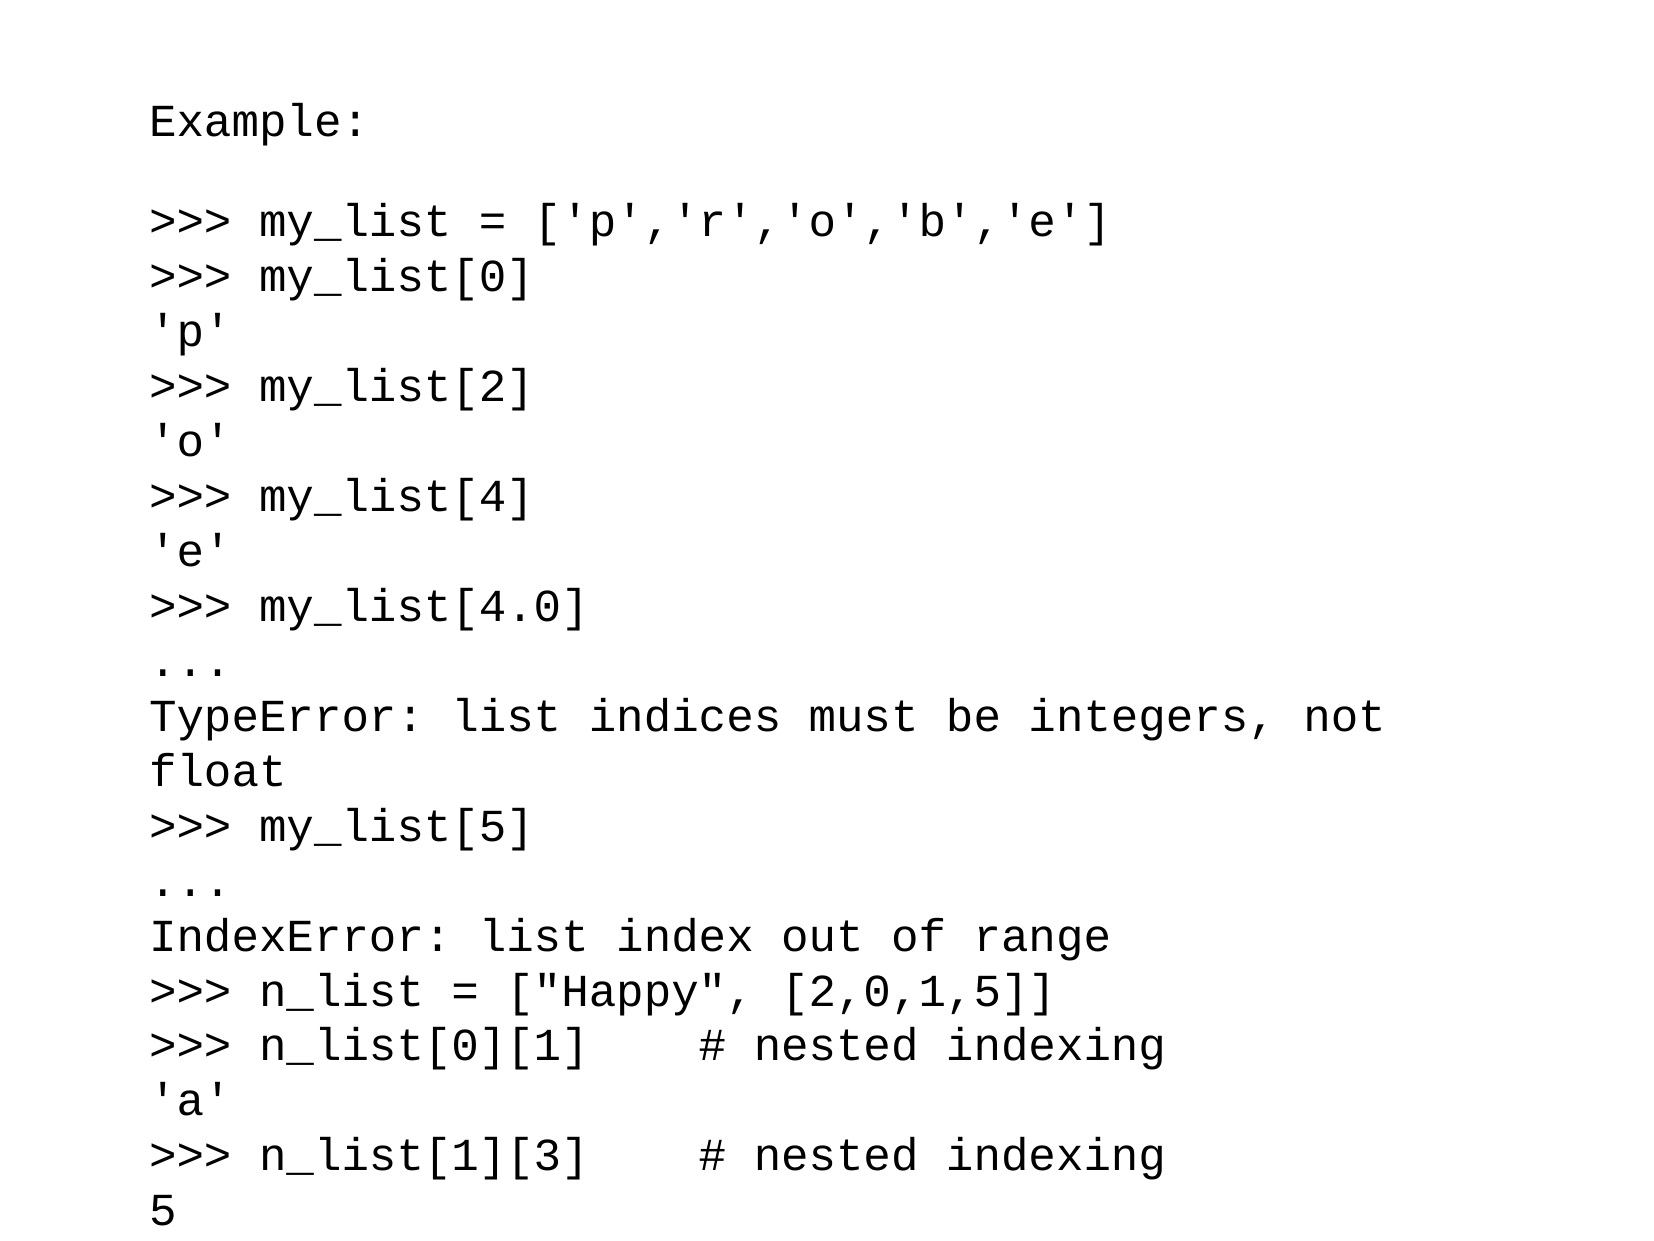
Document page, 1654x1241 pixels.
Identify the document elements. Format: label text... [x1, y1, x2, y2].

text_box Example: >>> my_list = ['p','r','o','b','e'] >>> my_list[0] 'p' >>> my_list[2] 'o' >>> my_list[4] 'e' >>> my_list[4.0] ... TypeError: list indices must be integers, not float >>> my_list[5] ... IndexError: list index out of range >>> n_list = ["Happy", [2,0,1,5]] >>> n_list[0][1] # nested indexing 'a' >>> n_list[1][3] # nested indexing 5 [134, 83, 1543, 1169]
